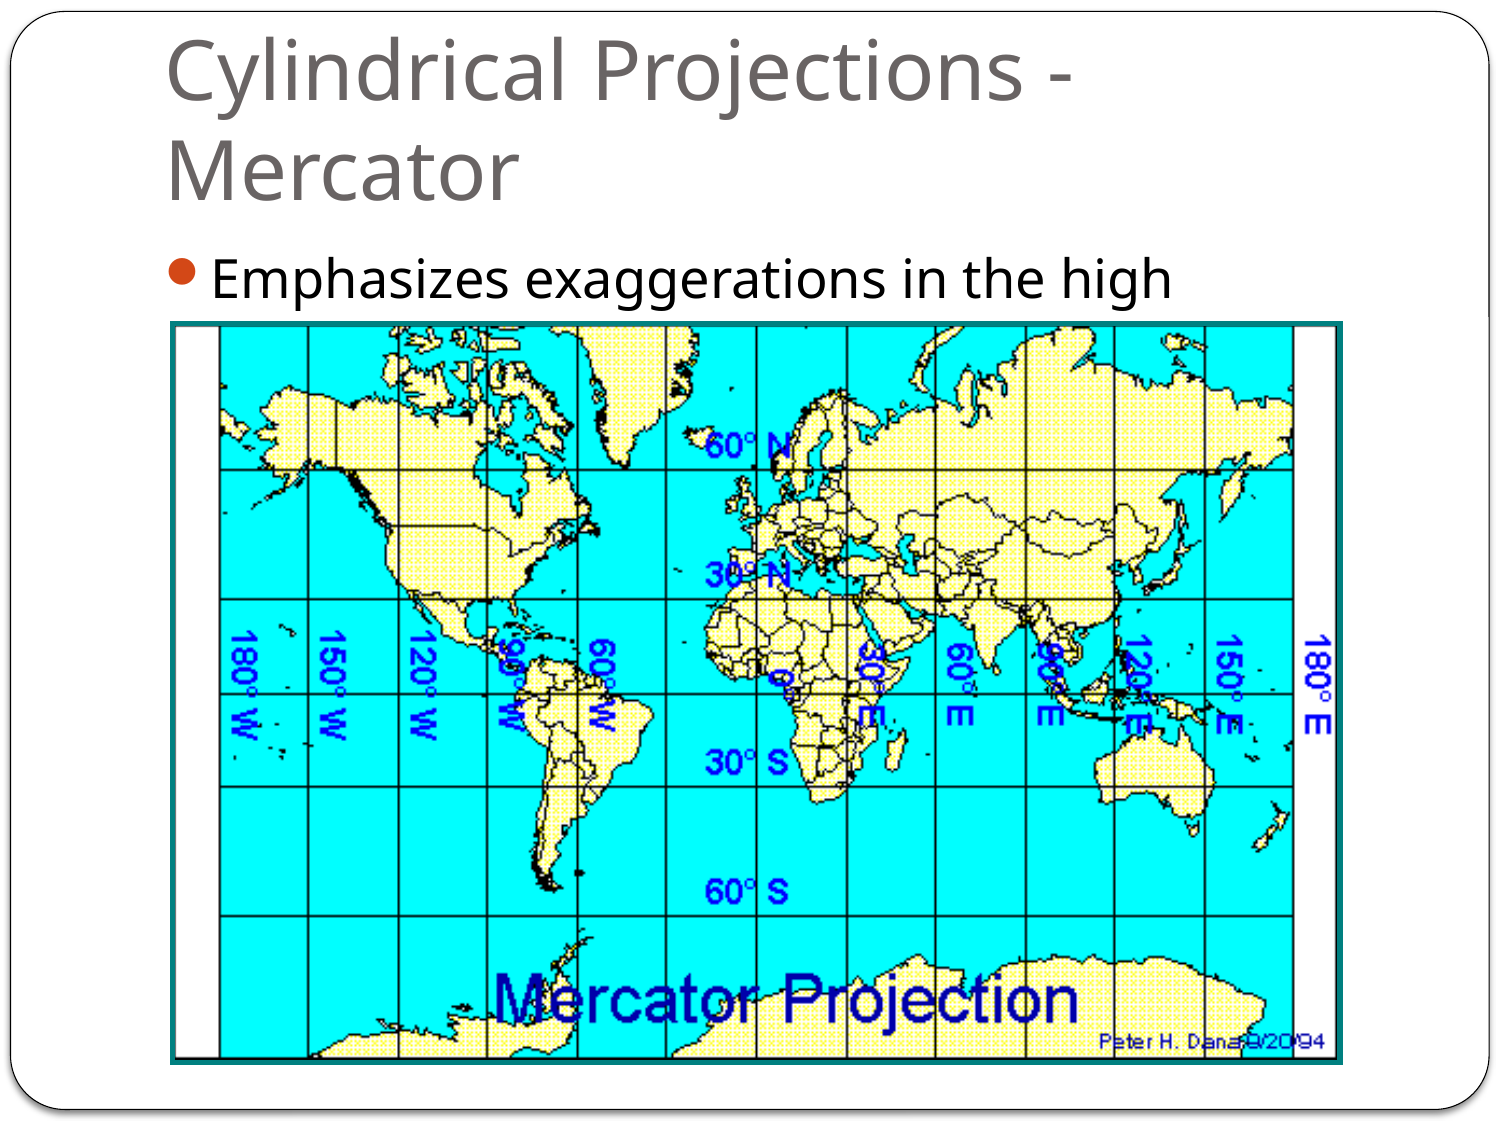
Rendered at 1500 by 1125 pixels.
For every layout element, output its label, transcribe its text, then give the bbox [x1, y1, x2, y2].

list Emphasizes exaggerations in the high latitudes [150, 237, 1425, 988]
title Cylindrical Projections - Mercator [150, 45, 1425, 233]
picture [174, 325, 1338, 1060]
